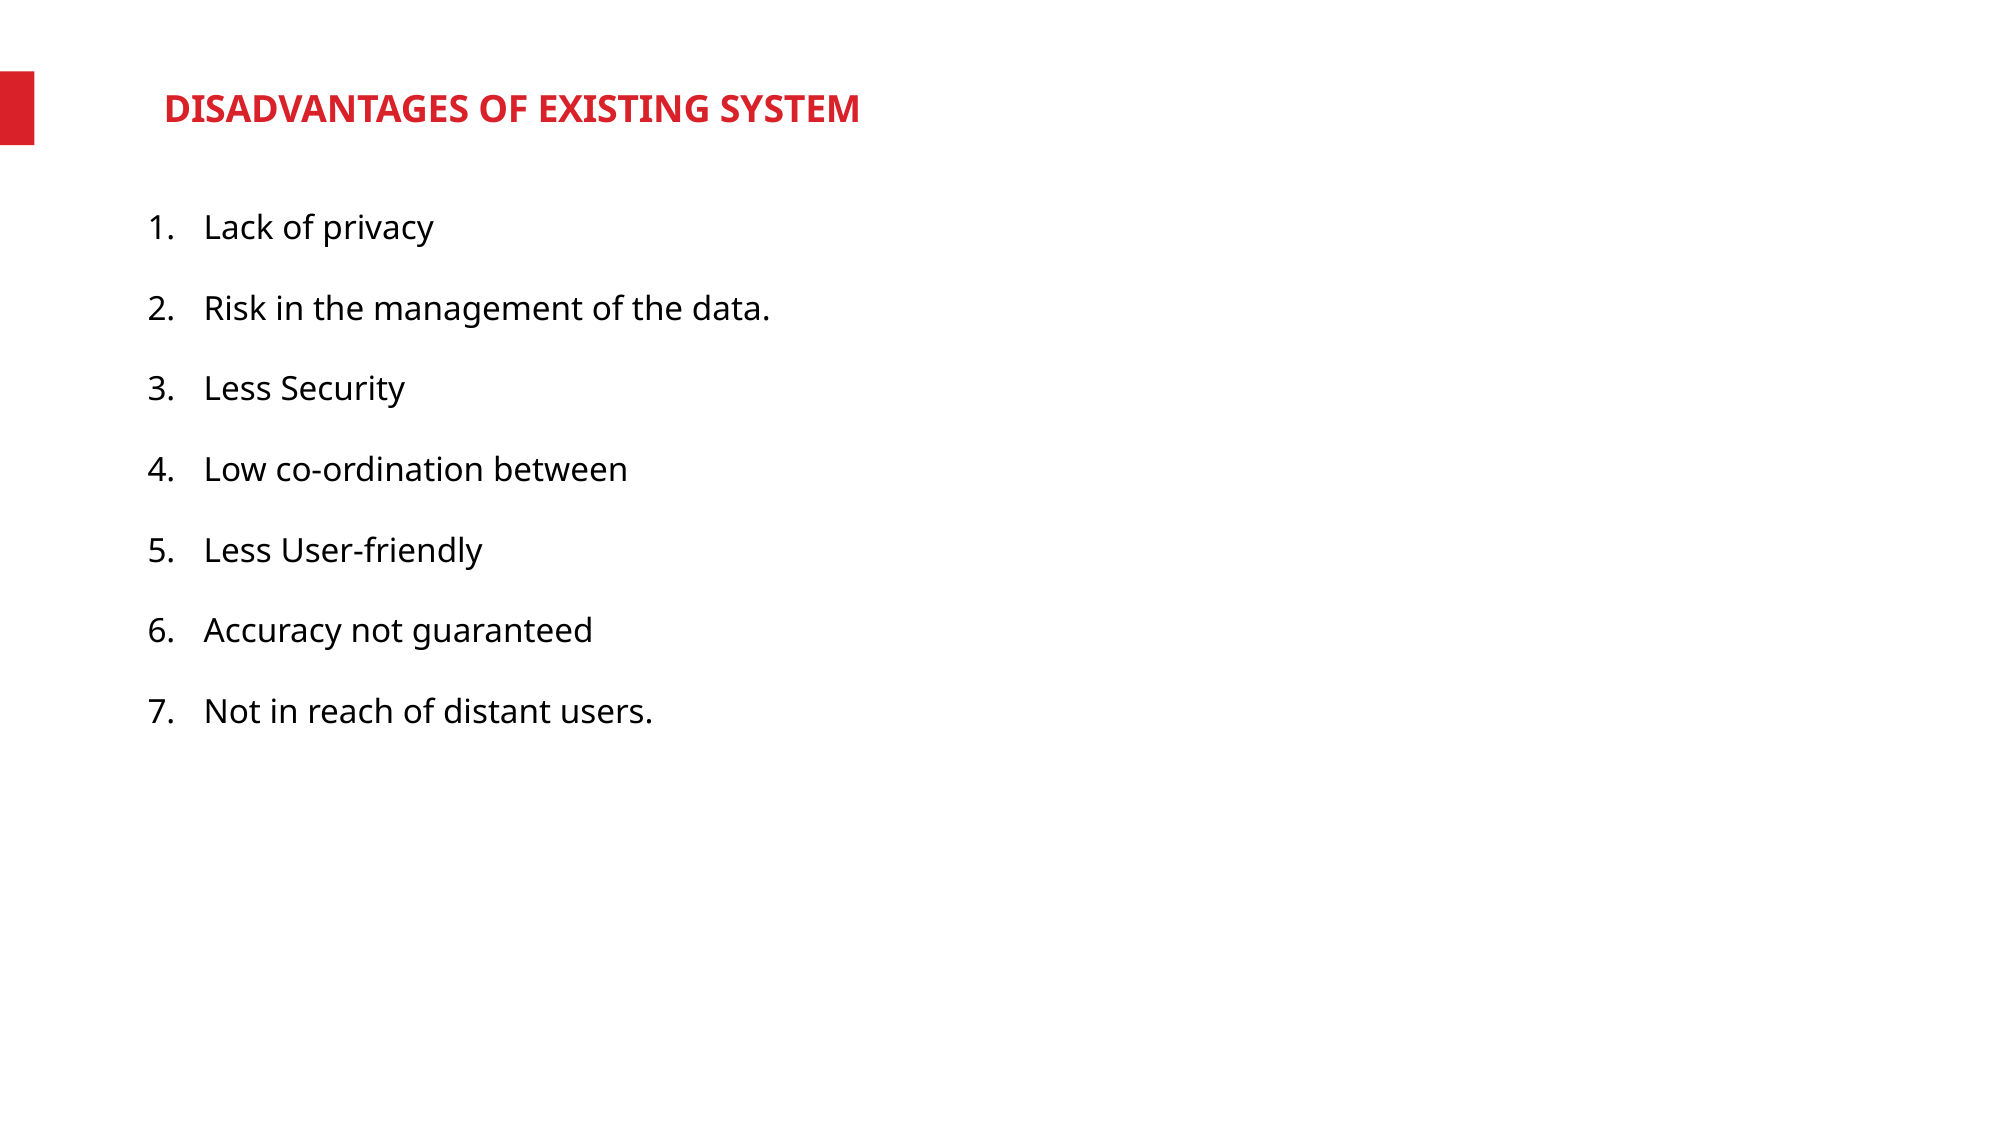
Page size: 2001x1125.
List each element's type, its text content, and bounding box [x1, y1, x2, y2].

text_box DISADVANTAGES OF EXISTING SYSTEM [148, 78, 886, 138]
text_box [0, 71, 35, 146]
list Lack of privacy​ Risk in the management of the data.​ Less Security​ Low co-ordination between ​ Less User-friendly​ Accuracy not guaranteed​ Not in reach of distant users. [132, 179, 1853, 969]
